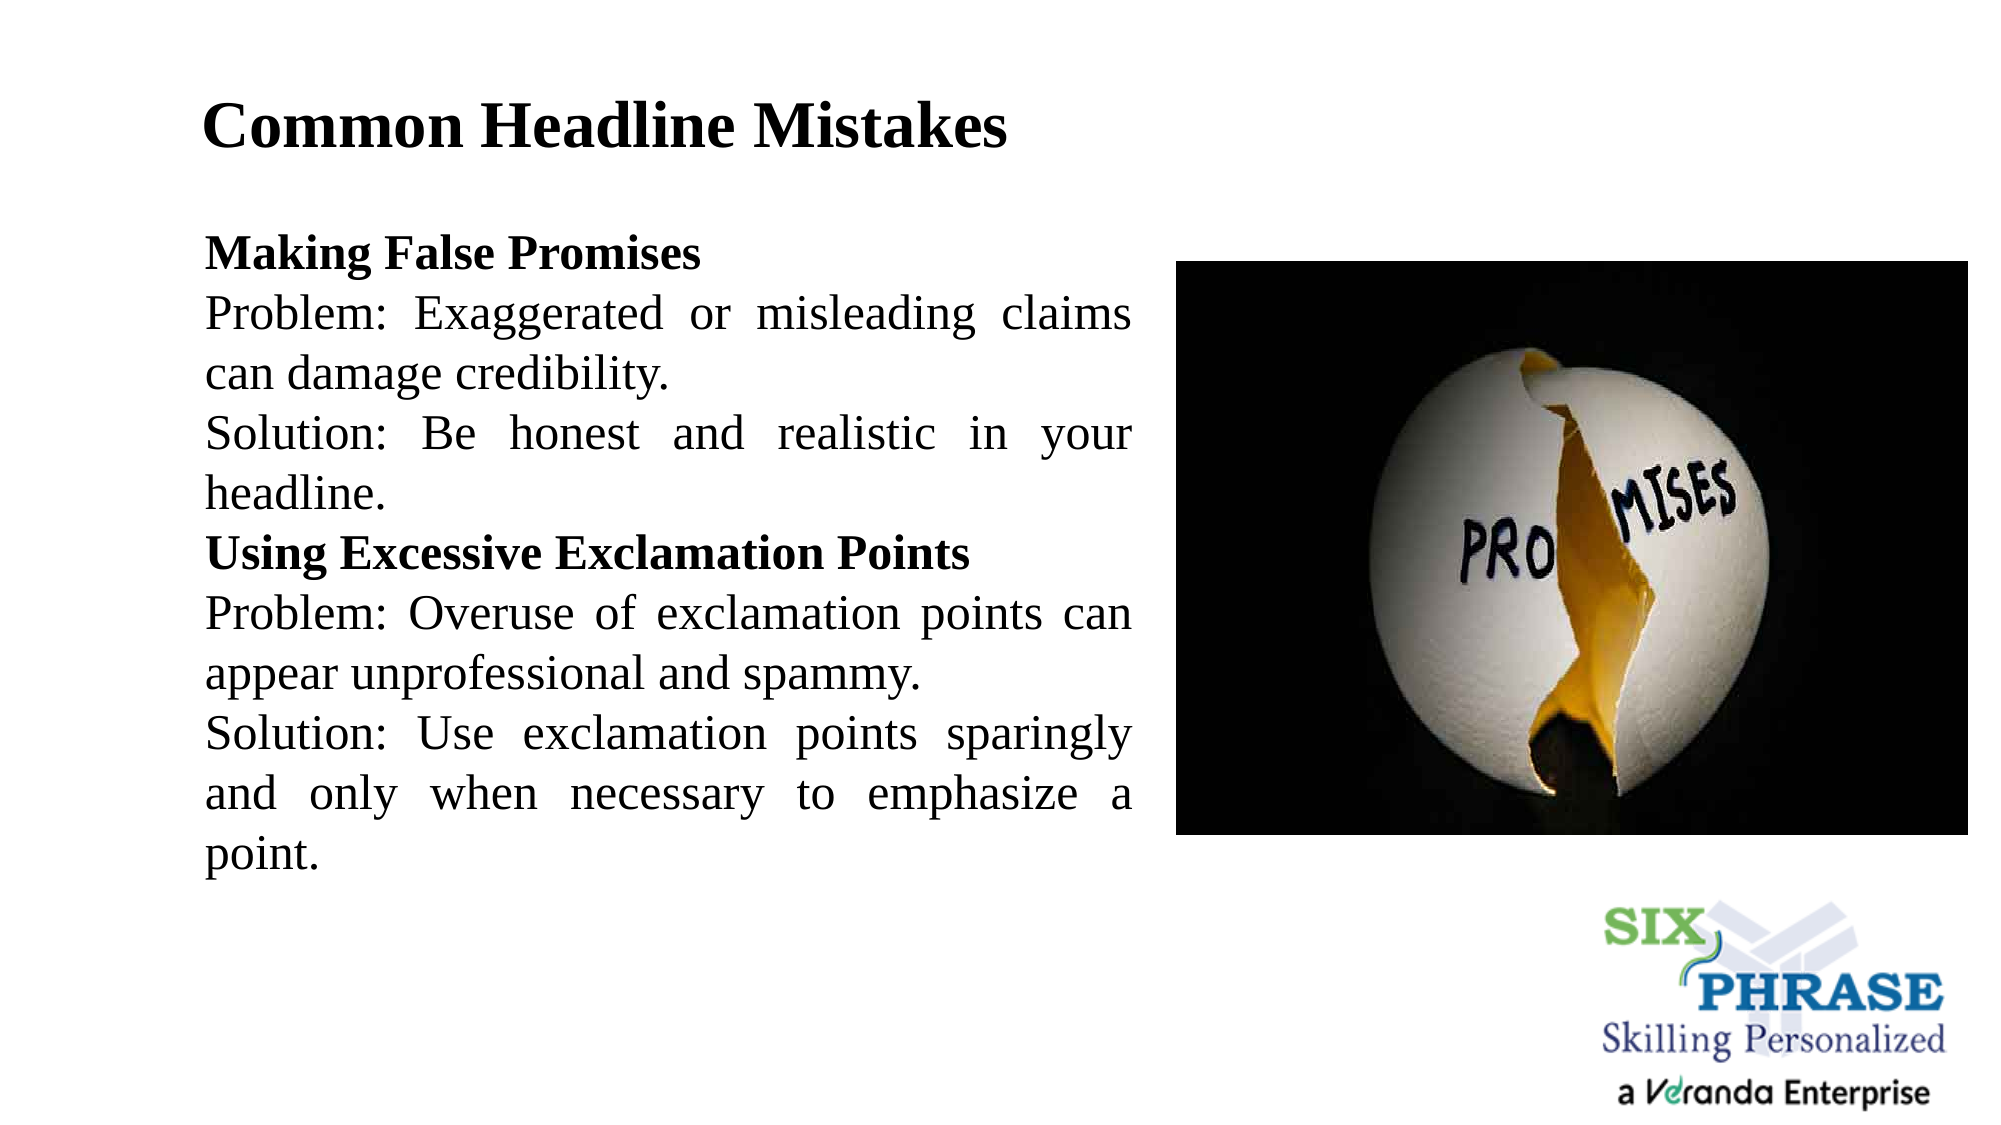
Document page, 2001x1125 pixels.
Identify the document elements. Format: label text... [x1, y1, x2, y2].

text_box Common Headline Mistakes [186, 73, 1190, 149]
picture [1582, 883, 1968, 1125]
text_box Making False Promises Problem: Exaggerated or misleading claims can damage credibility. Solution: Be honest and realistic in your headline. Using Excessive Exclamation Points Problem: Overuse of exclamation points can appear unprofessional and spammy. Solution: Use exclamation points sparingly and only when necessary to emphasize a point. [115, 212, 1149, 884]
picture [1176, 261, 1968, 835]
